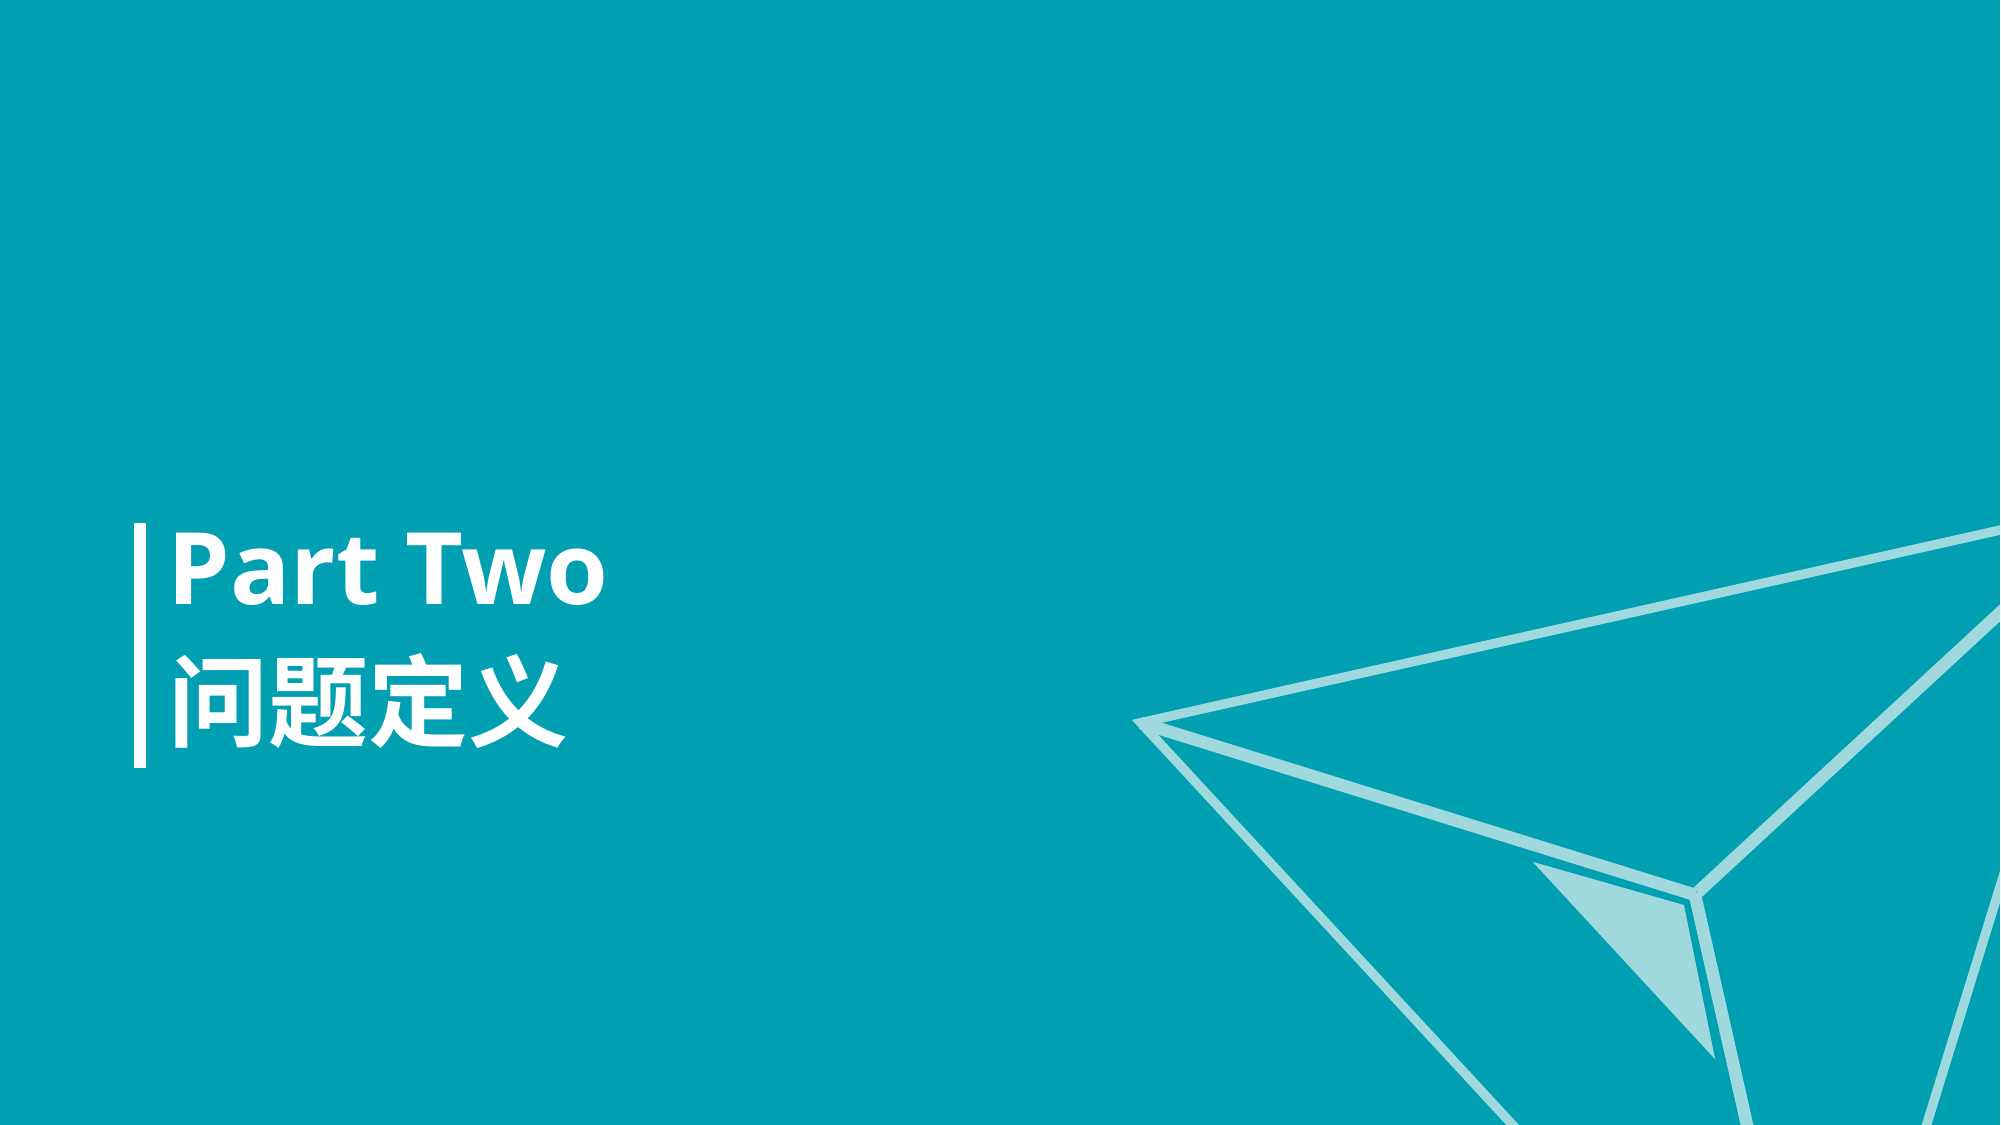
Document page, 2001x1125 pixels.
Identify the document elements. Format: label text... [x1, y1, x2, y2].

list Part Two [152, 510, 1102, 646]
list 问题定义 [154, 645, 1104, 781]
